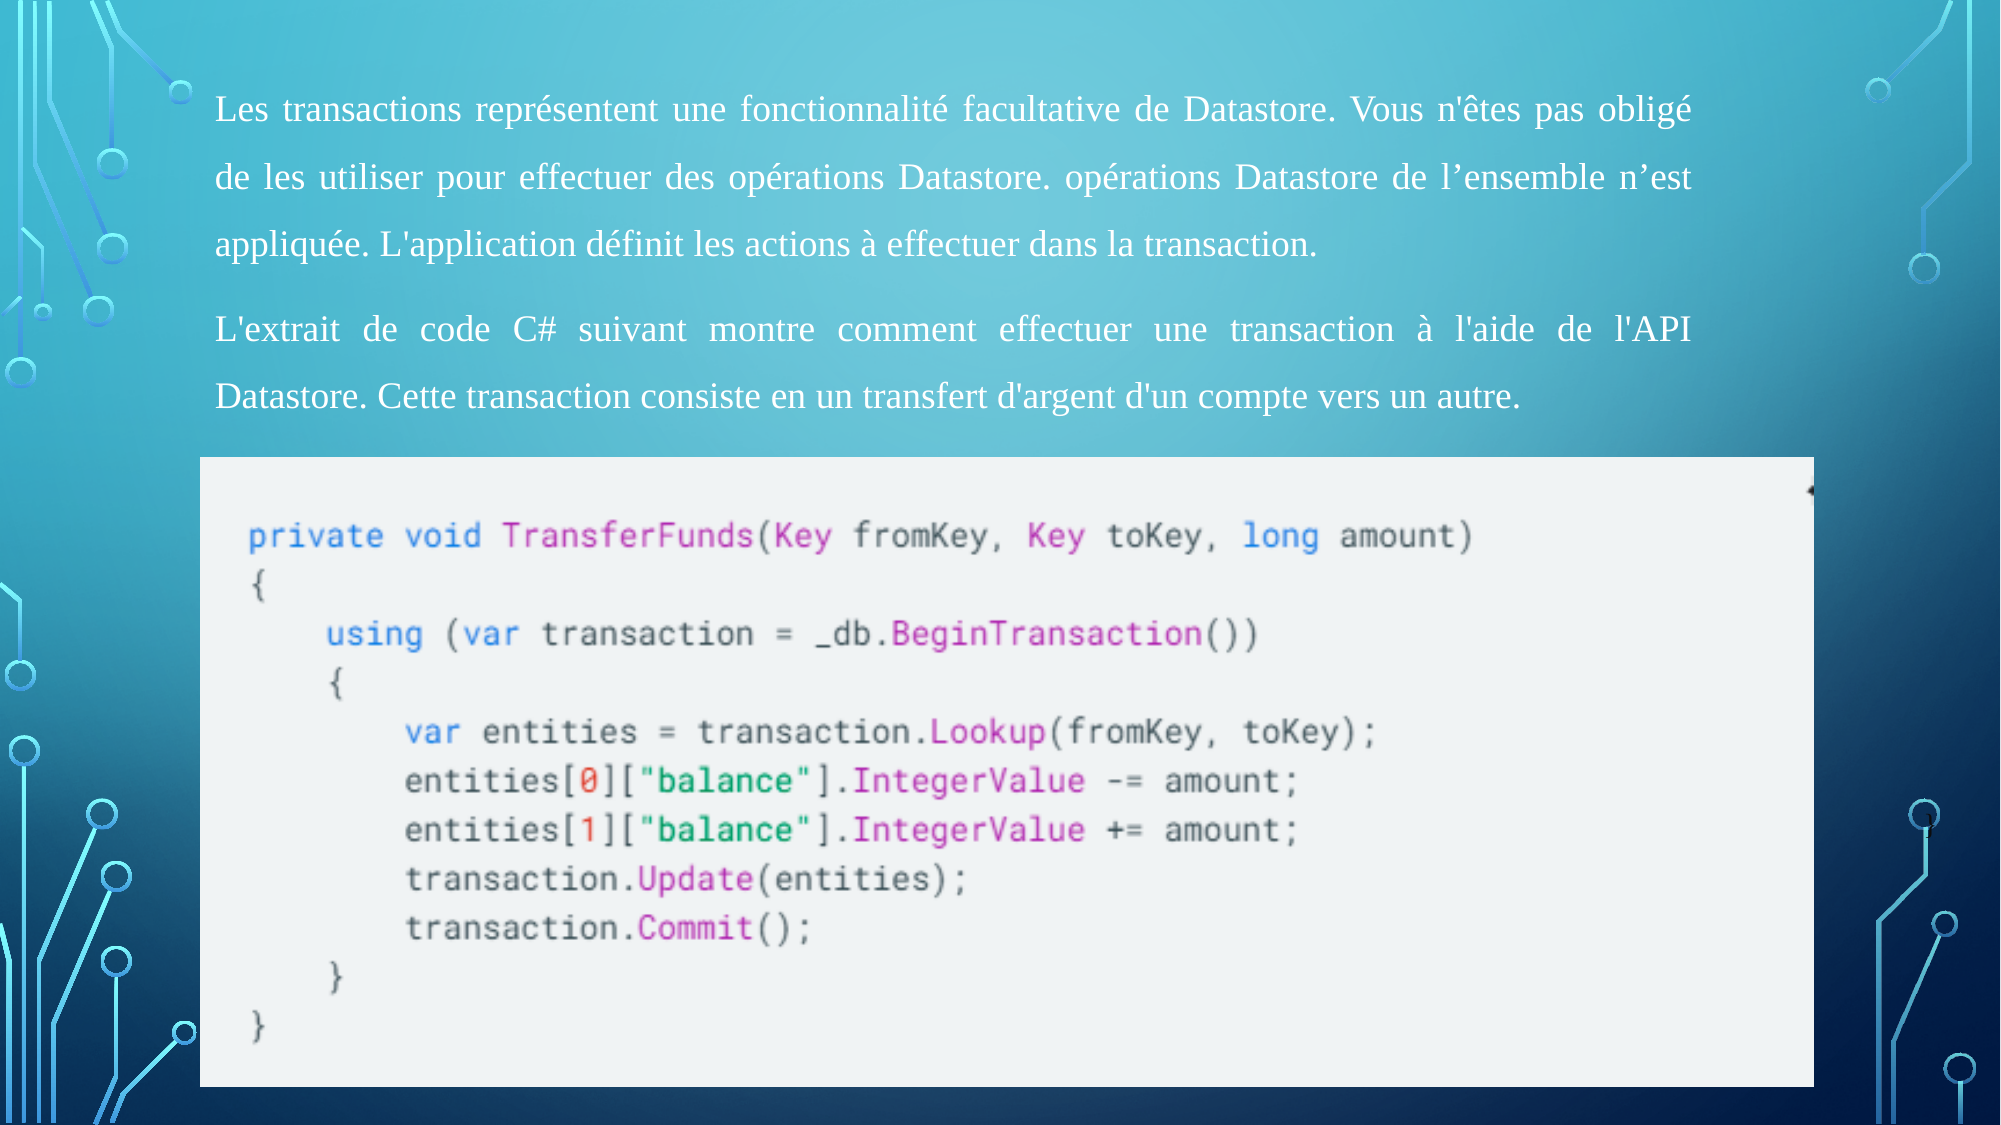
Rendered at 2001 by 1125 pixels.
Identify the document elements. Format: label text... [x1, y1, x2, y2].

picture [199, 456, 1814, 1087]
text_box } [1814, 763, 1953, 876]
text_box Les transactions représentent une fonctionnalité facultative de Datastore. Vous n'êtes pas obligé de les utiliser pour effectuer des opérations Datastore. opérations Datastore de l’ensemble n’est appliquée. L'application définit les actions à effectuer dans la transaction. L'extrait de code C# suivant montre comment effectuer une transaction à l'aide de l'API Datastore. Cette transaction consiste en un transfert d'argent d'un compte vers un autre. [199, 54, 1709, 456]
